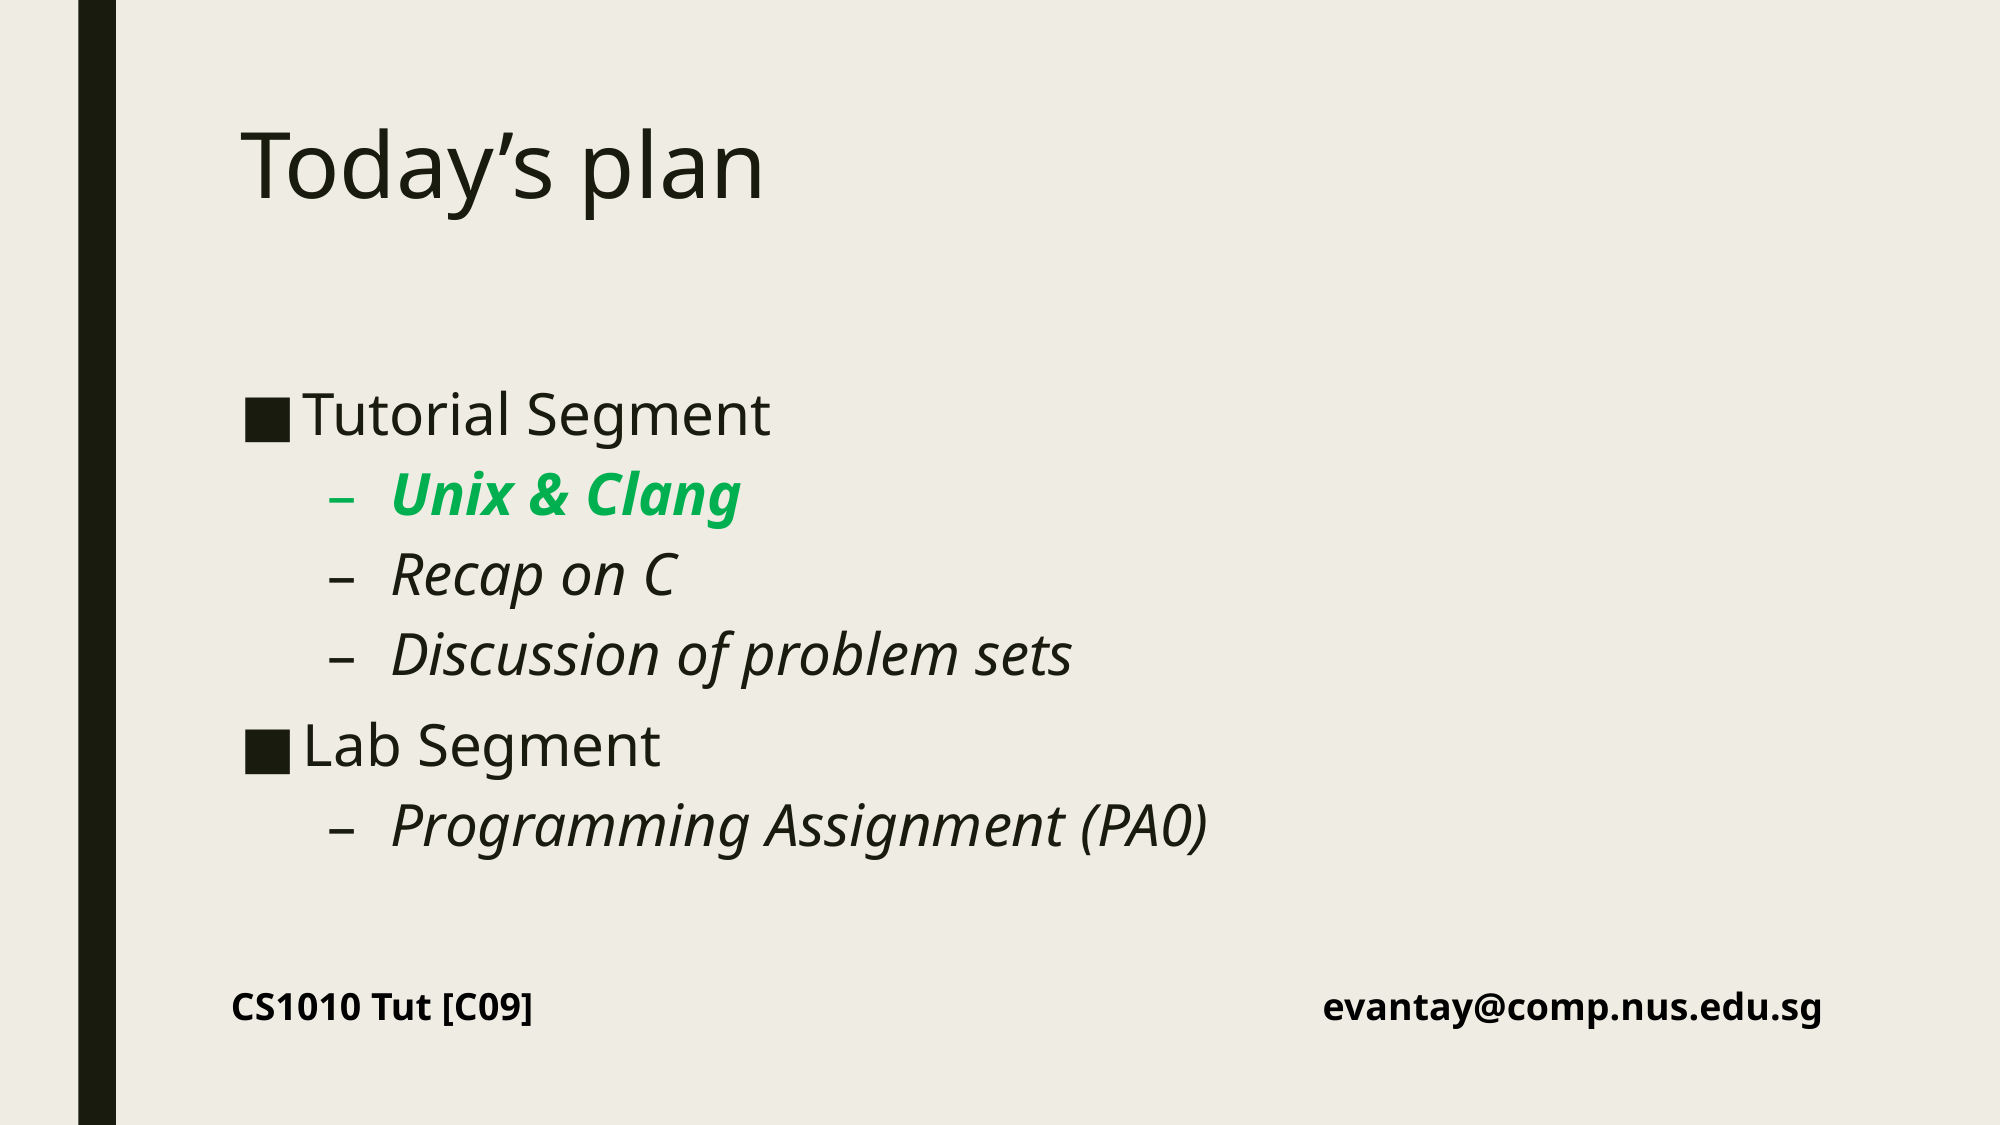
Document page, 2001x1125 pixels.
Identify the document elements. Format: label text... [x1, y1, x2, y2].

list Tutorial Segment Unix & Clang Recap on C Discussion of problem sets Lab Segment Programming Assignment (PA0) [225, 375, 1800, 963]
title Today’s plan [225, 112, 1800, 357]
